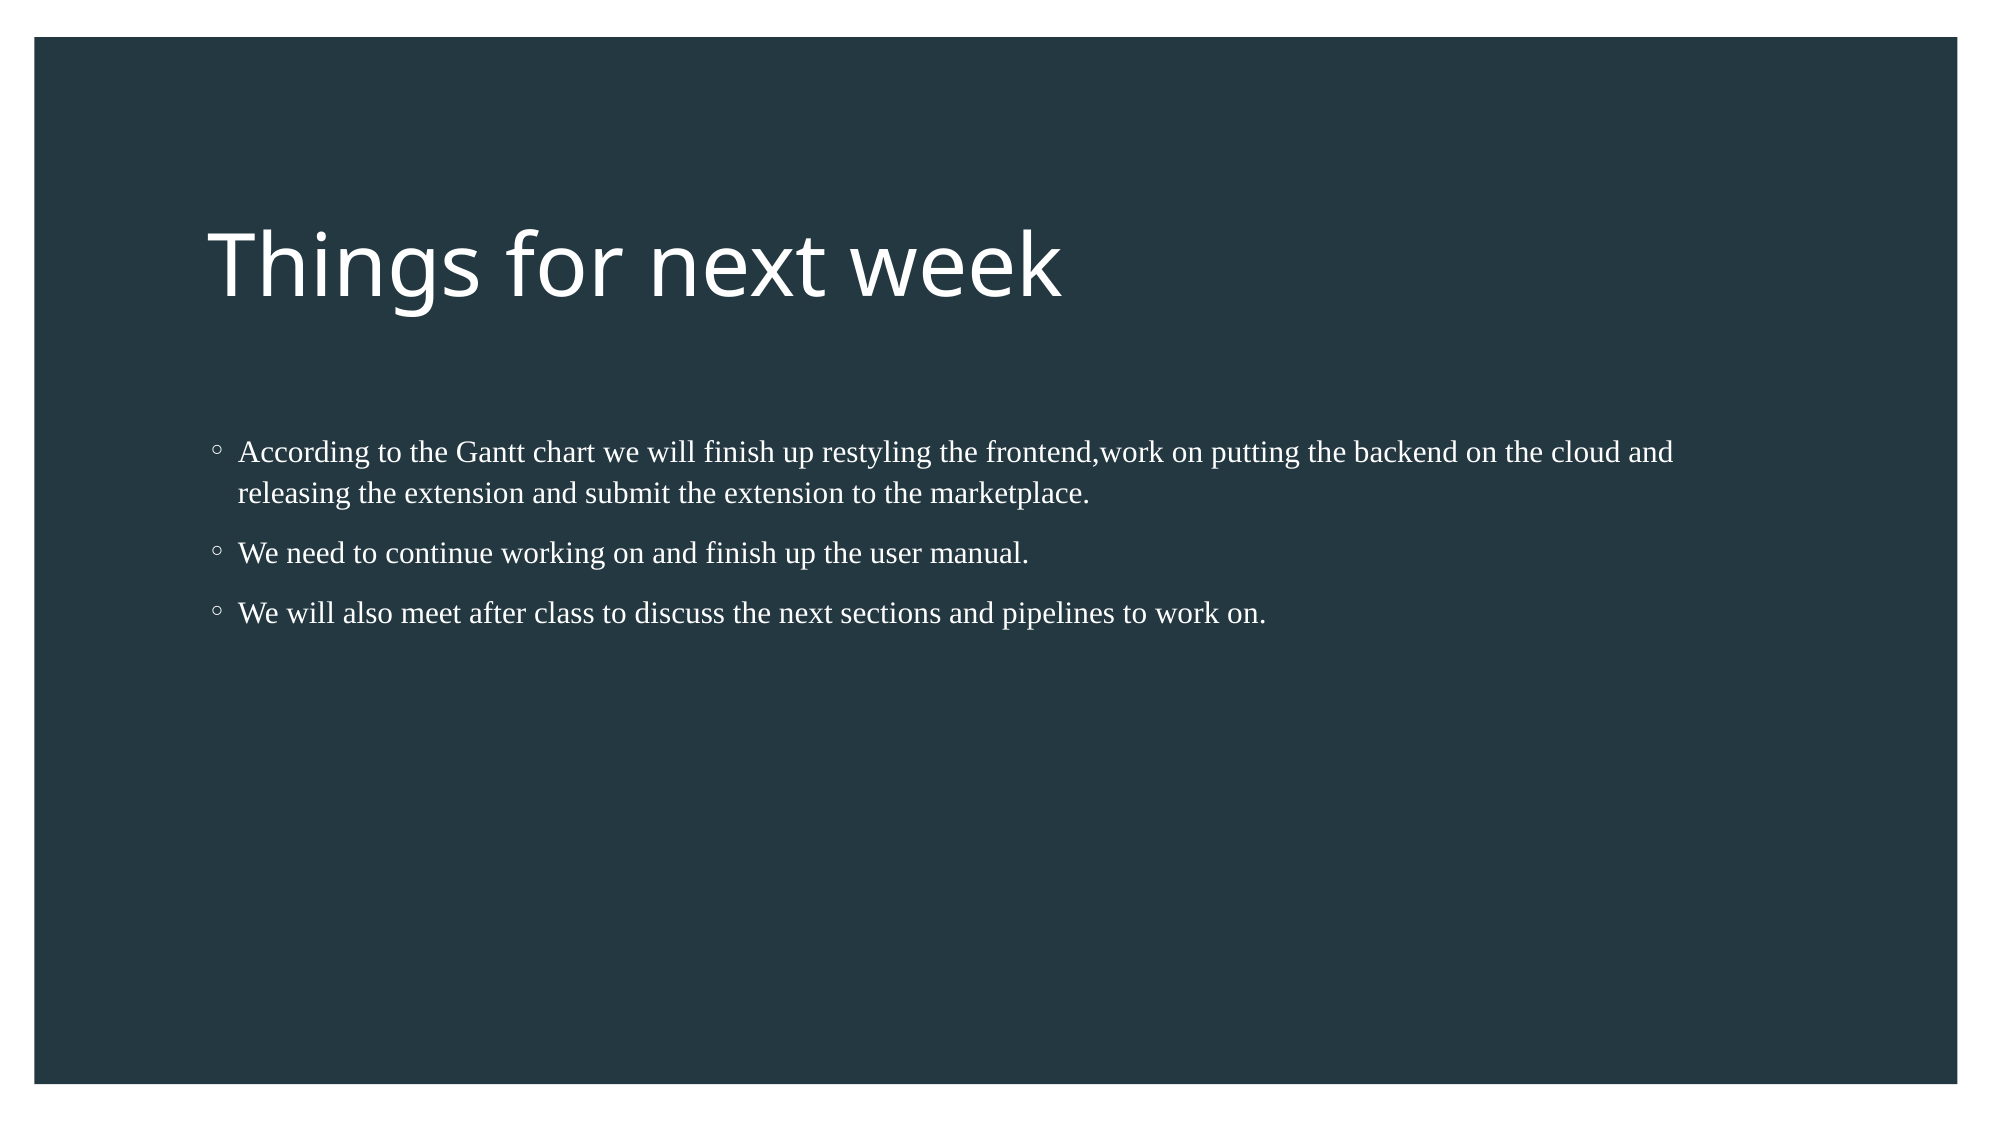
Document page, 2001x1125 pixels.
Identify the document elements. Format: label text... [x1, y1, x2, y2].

text_box [34, 37, 1958, 1085]
list According to the Gantt chart we will finish up restyling the frontend,work on putting the backend on the cloud and releasing the extension and submit the extension to the marketplace. We need to continue working on and finish up the user manual. We will also meet after class to discuss the next sections and pipelines to work on. [192, 419, 1800, 979]
text_box [0, 0, 2000, 1125]
title Things for next week [192, 142, 1800, 394]
